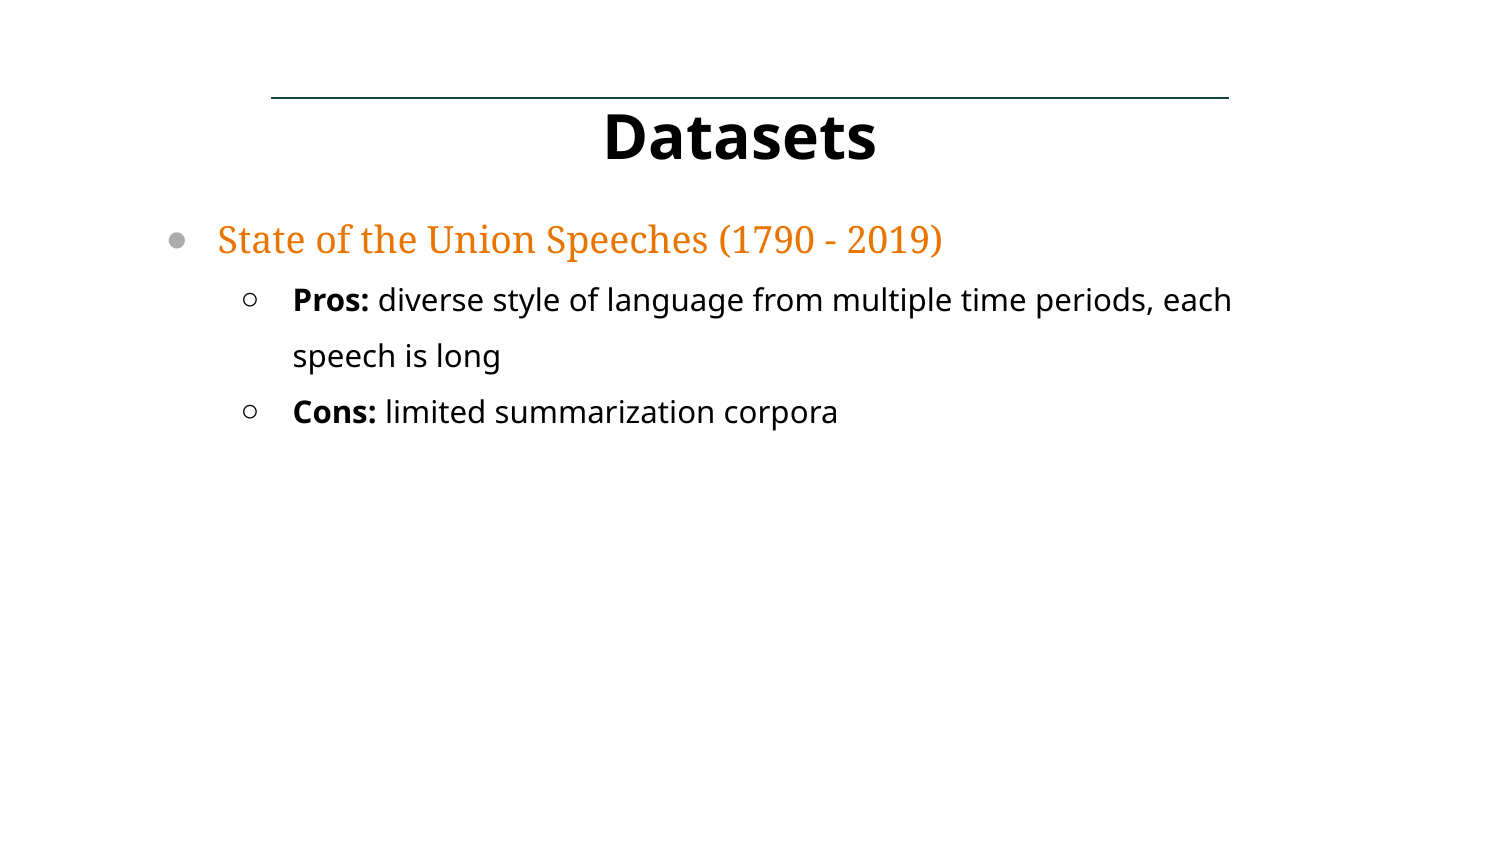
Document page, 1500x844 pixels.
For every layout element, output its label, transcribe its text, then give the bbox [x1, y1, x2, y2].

list State of the Union Speeches (1790 - 2019) Pros: diverse style of language from multiple time periods, each speech is long Cons: limited summarization corpora [142, 193, 1261, 639]
title Datasets [102, 108, 1378, 222]
